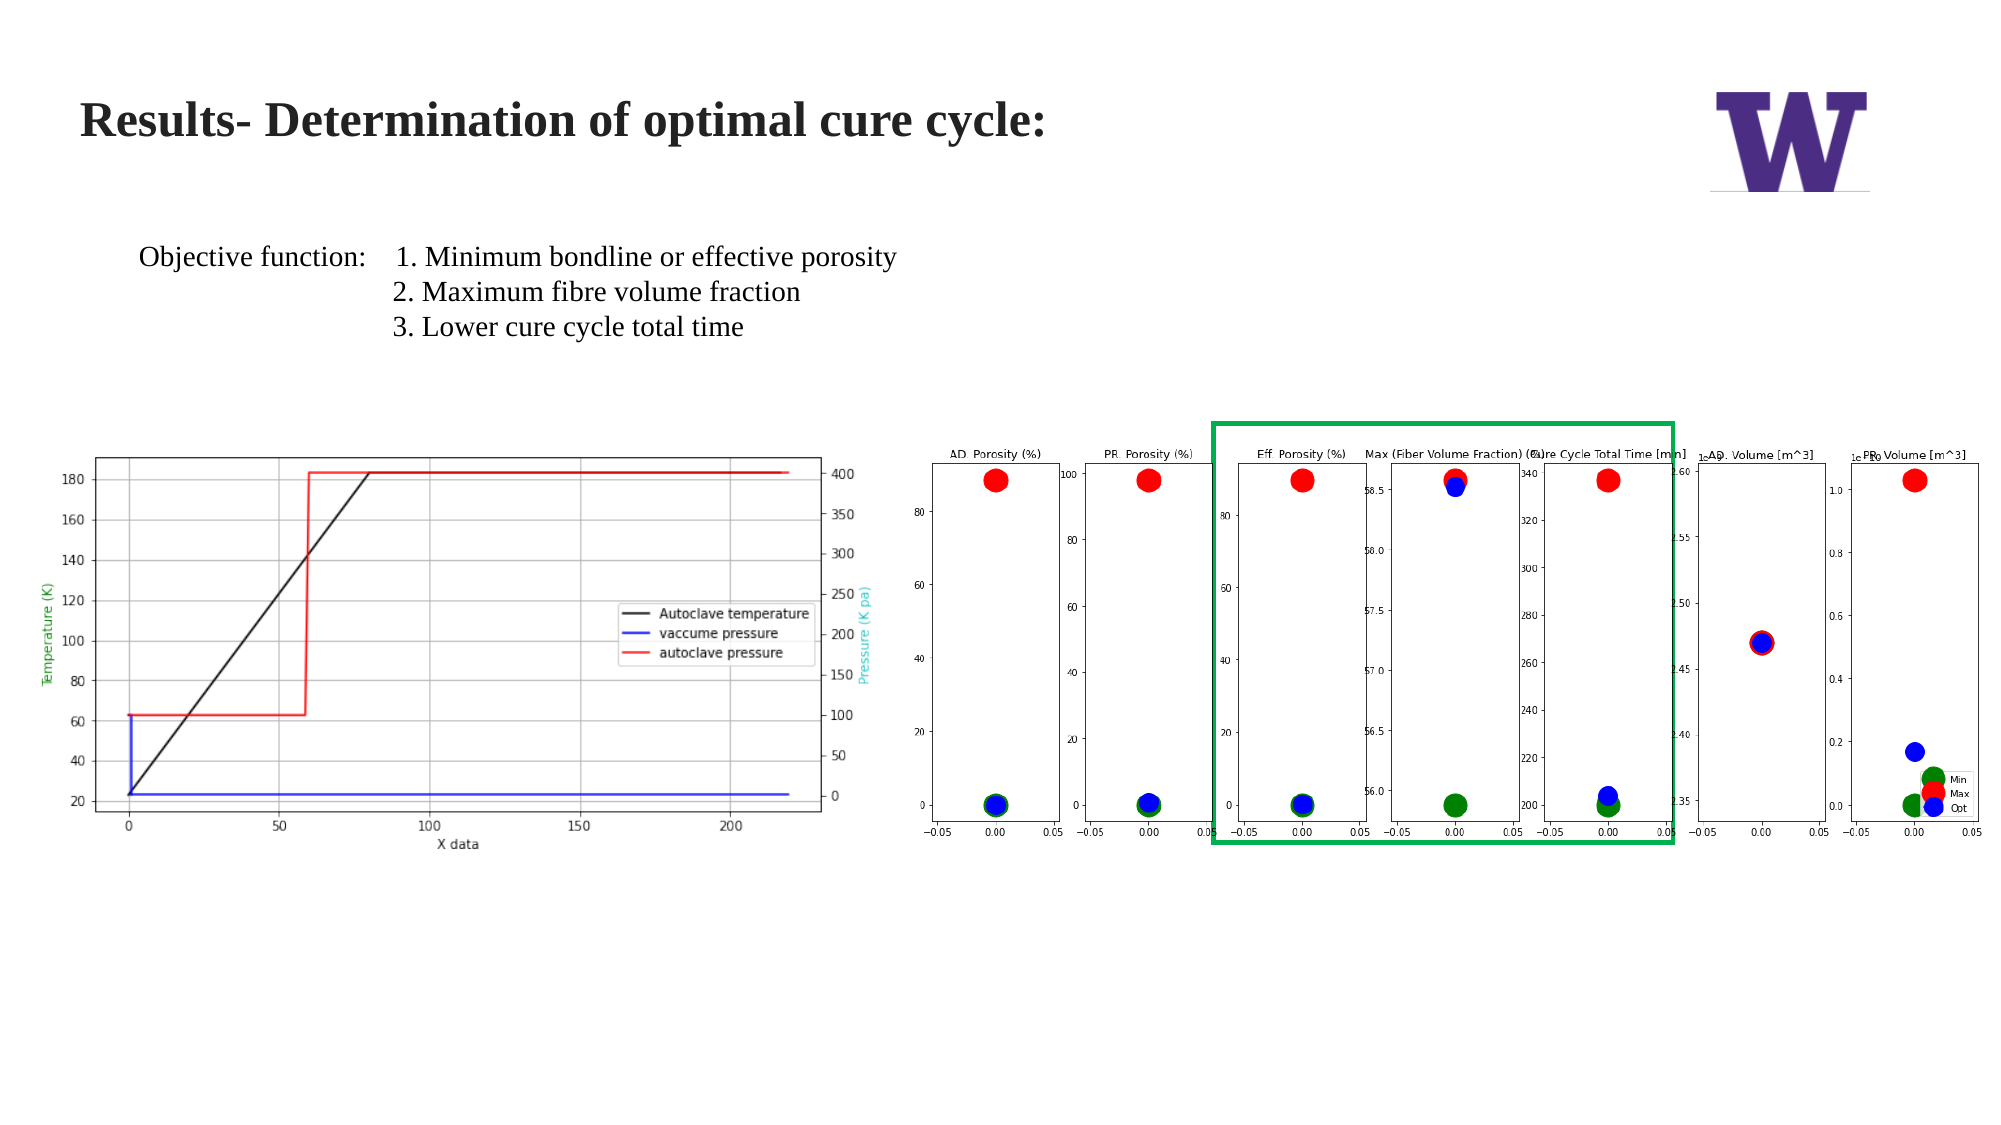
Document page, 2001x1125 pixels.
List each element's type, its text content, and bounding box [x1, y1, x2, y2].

text_box Objective function: 1. Minimum bondline or effective porosity 2. Maximum fibre volume fraction 3. Lower cure cycle total time [124, 230, 1182, 350]
list [86, 208, 1929, 1101]
title Results- Determination of optimal cure cycle: [64, 47, 1790, 193]
picture [906, 442, 1989, 843]
text_box [1212, 423, 1674, 442]
picture [34, 448, 882, 861]
picture [1710, 78, 1870, 193]
